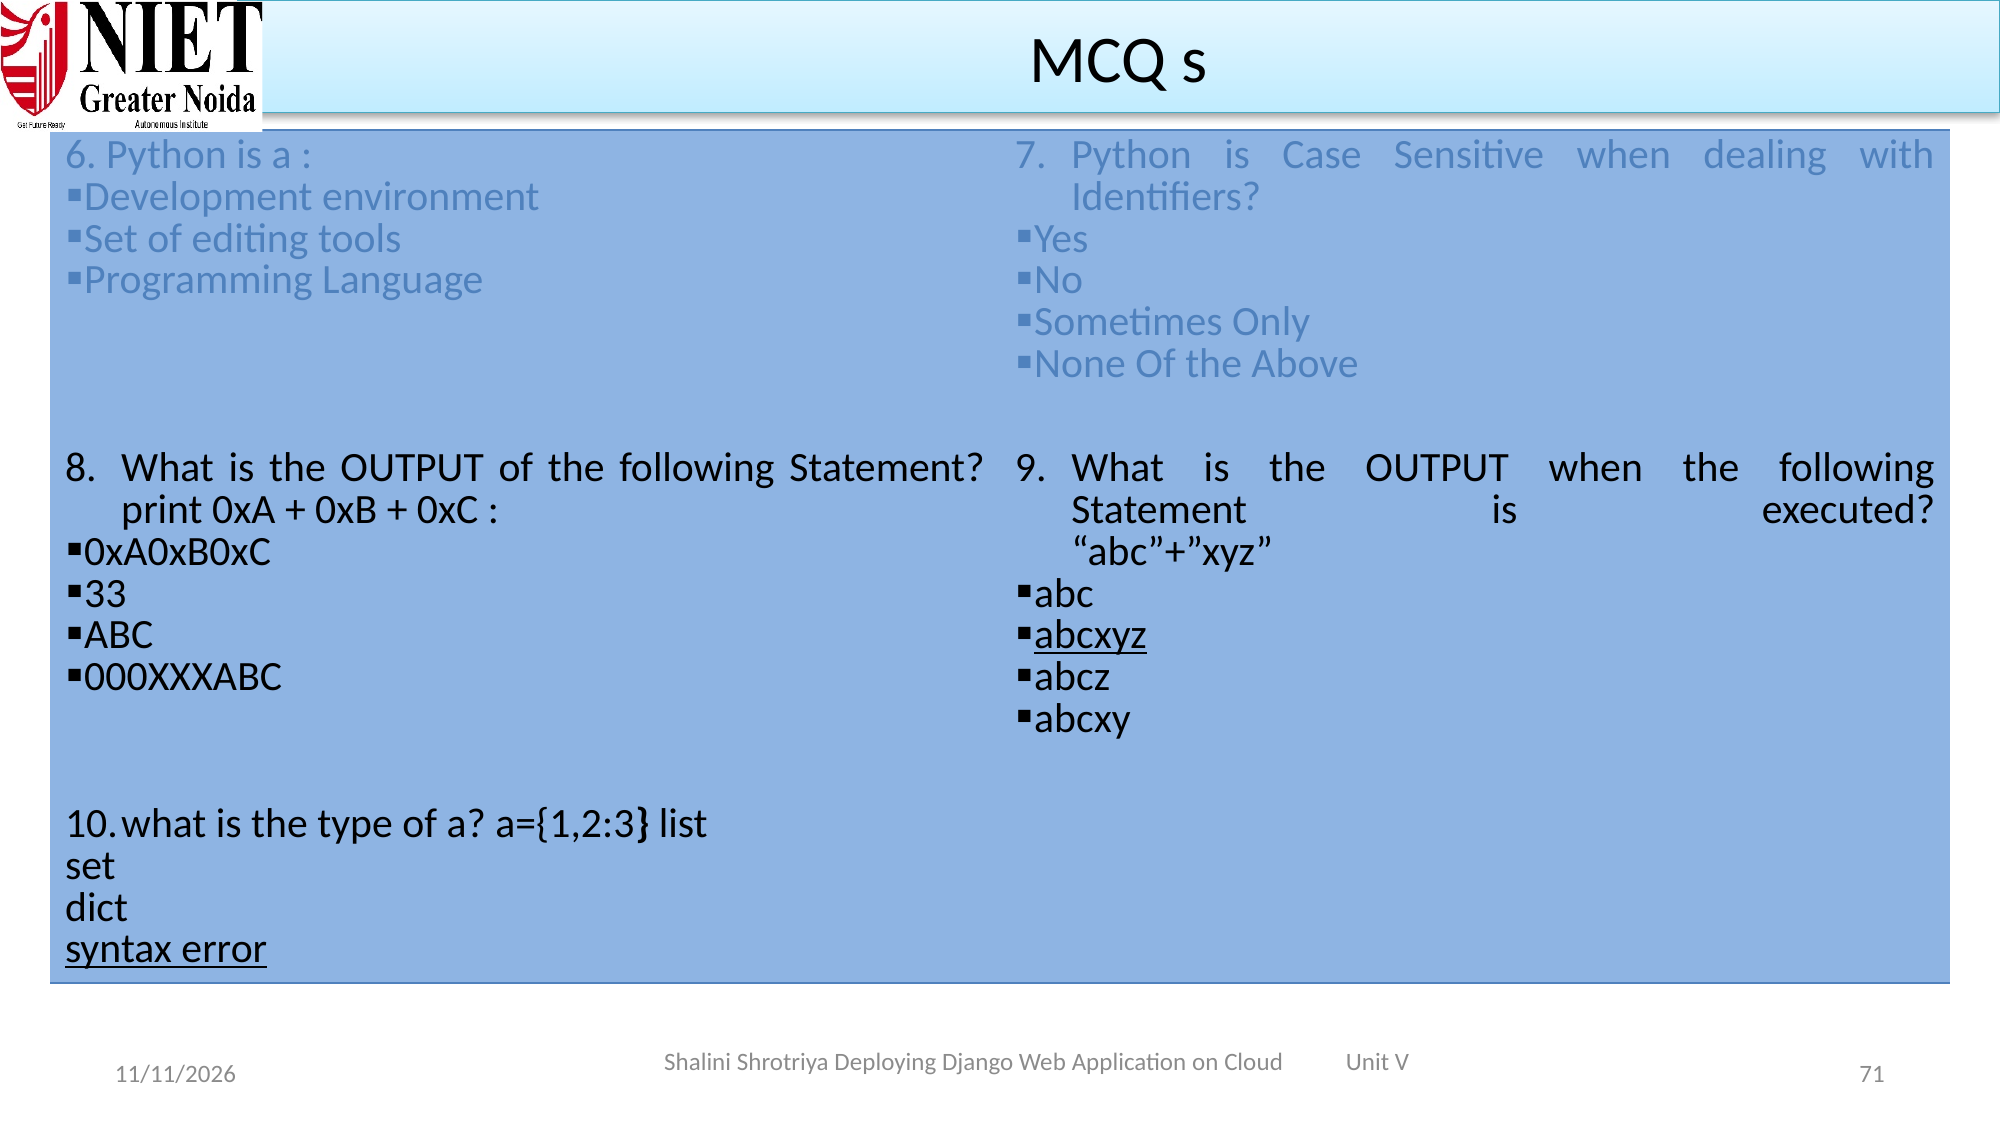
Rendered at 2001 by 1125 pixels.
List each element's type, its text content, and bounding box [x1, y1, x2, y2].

table_cell What is the OUTPUT of the following Statement? print 0xA + 0xB + 0xC : 0xA0xB0xC 33 ABC 000XXXABC [50, 443, 1000, 799]
picture [0, 0, 263, 132]
table_header 6. Python is a : Development environment Set of editing tools Programming Language [50, 131, 1000, 443]
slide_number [99, 1042, 567, 1103]
slide_number 71 [1433, 1042, 1900, 1103]
footer Shalini Shrotriya Deploying Django Web Application on Cloud Unit V [624, 1029, 1450, 1090]
table_cell What is the OUTPUT when the following Statement is executed? “abc”+”xyz” abc abcxyz abcz abcxy [1000, 443, 1950, 799]
table_cell what is the type of a? a={1,2:3} list set dict syntax error [50, 799, 1950, 982]
table_header Python is Case Sensitive when dealing with Identifiers? Yes No Sometimes Only None Of the Above [1000, 131, 1950, 443]
text_box MCQ s [263, 0, 2000, 113]
